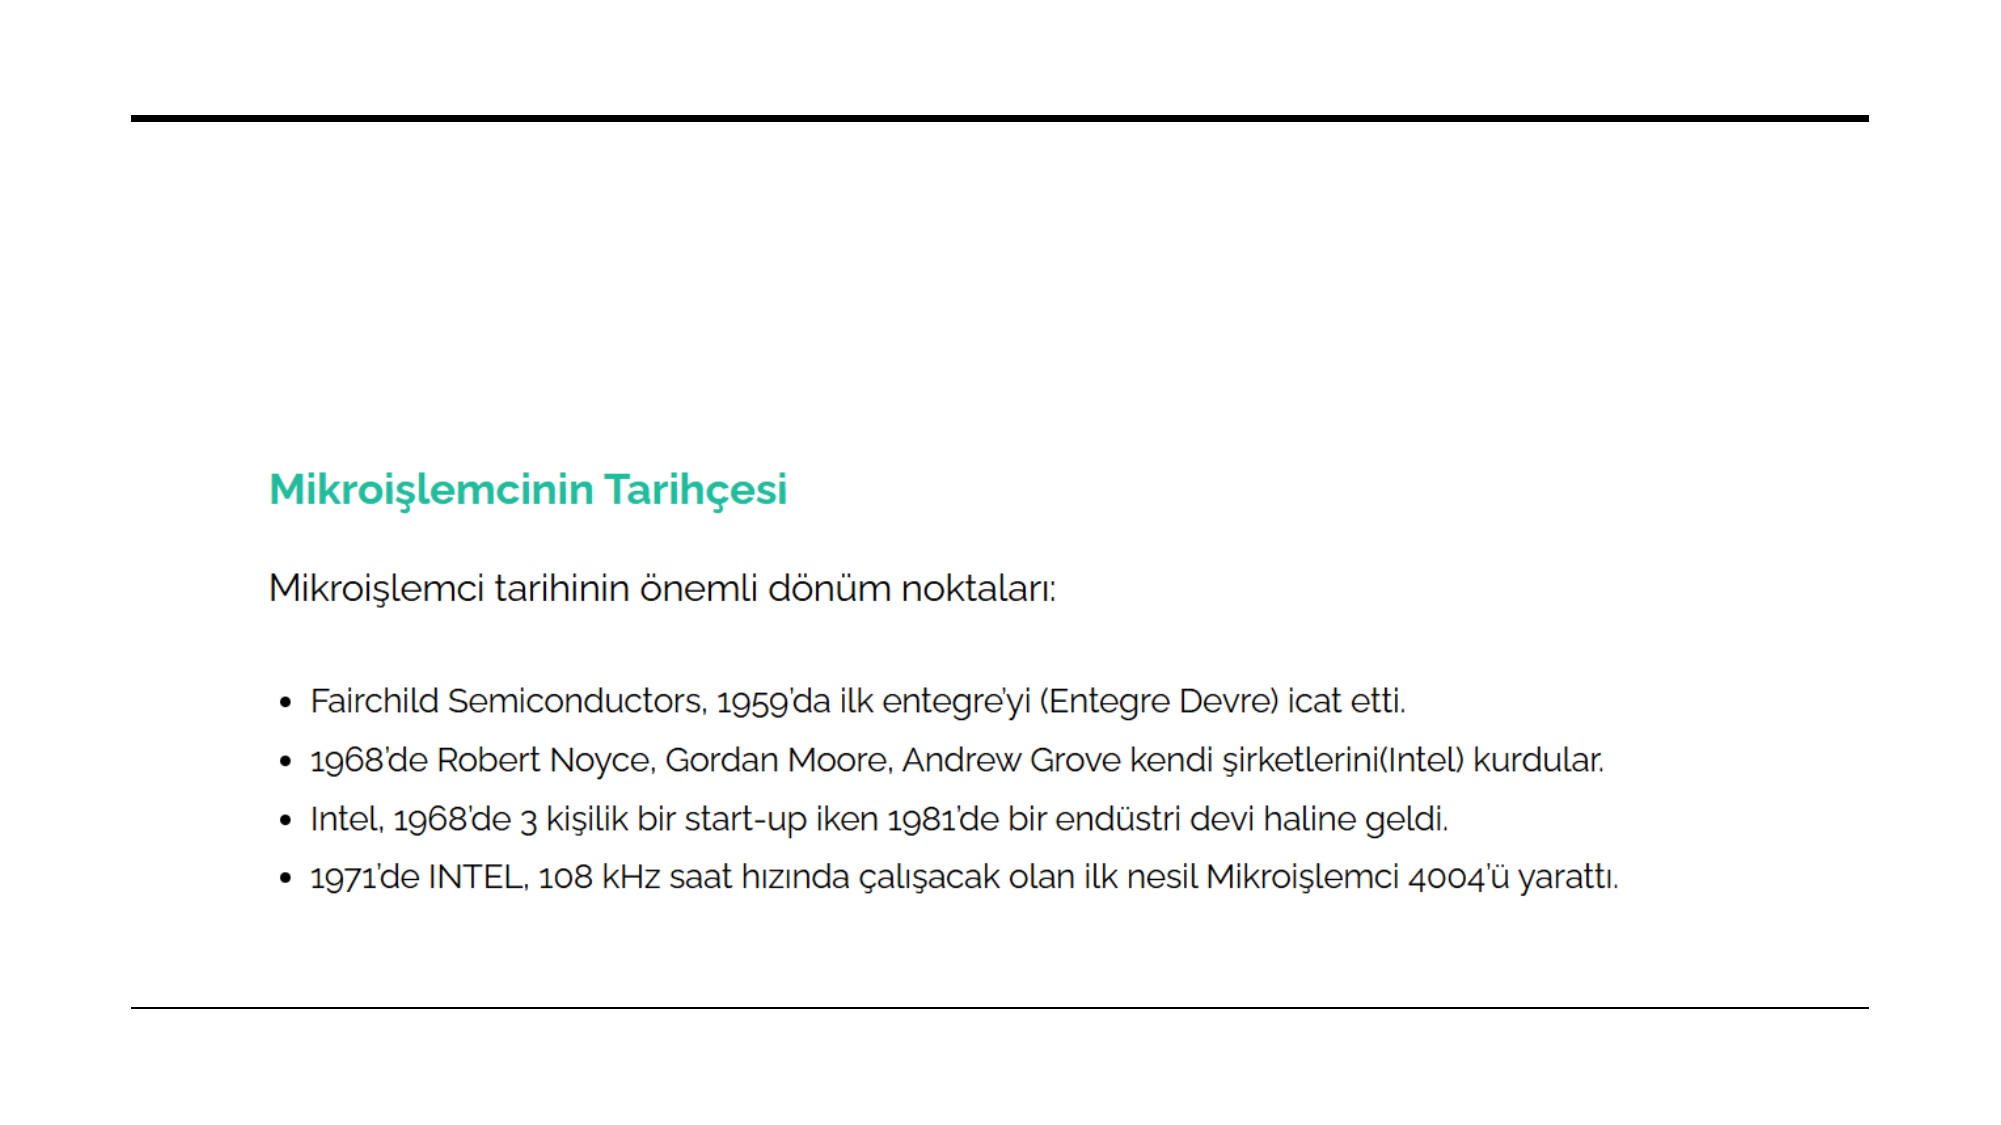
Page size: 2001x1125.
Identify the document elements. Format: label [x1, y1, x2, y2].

picture [258, 449, 1787, 900]
